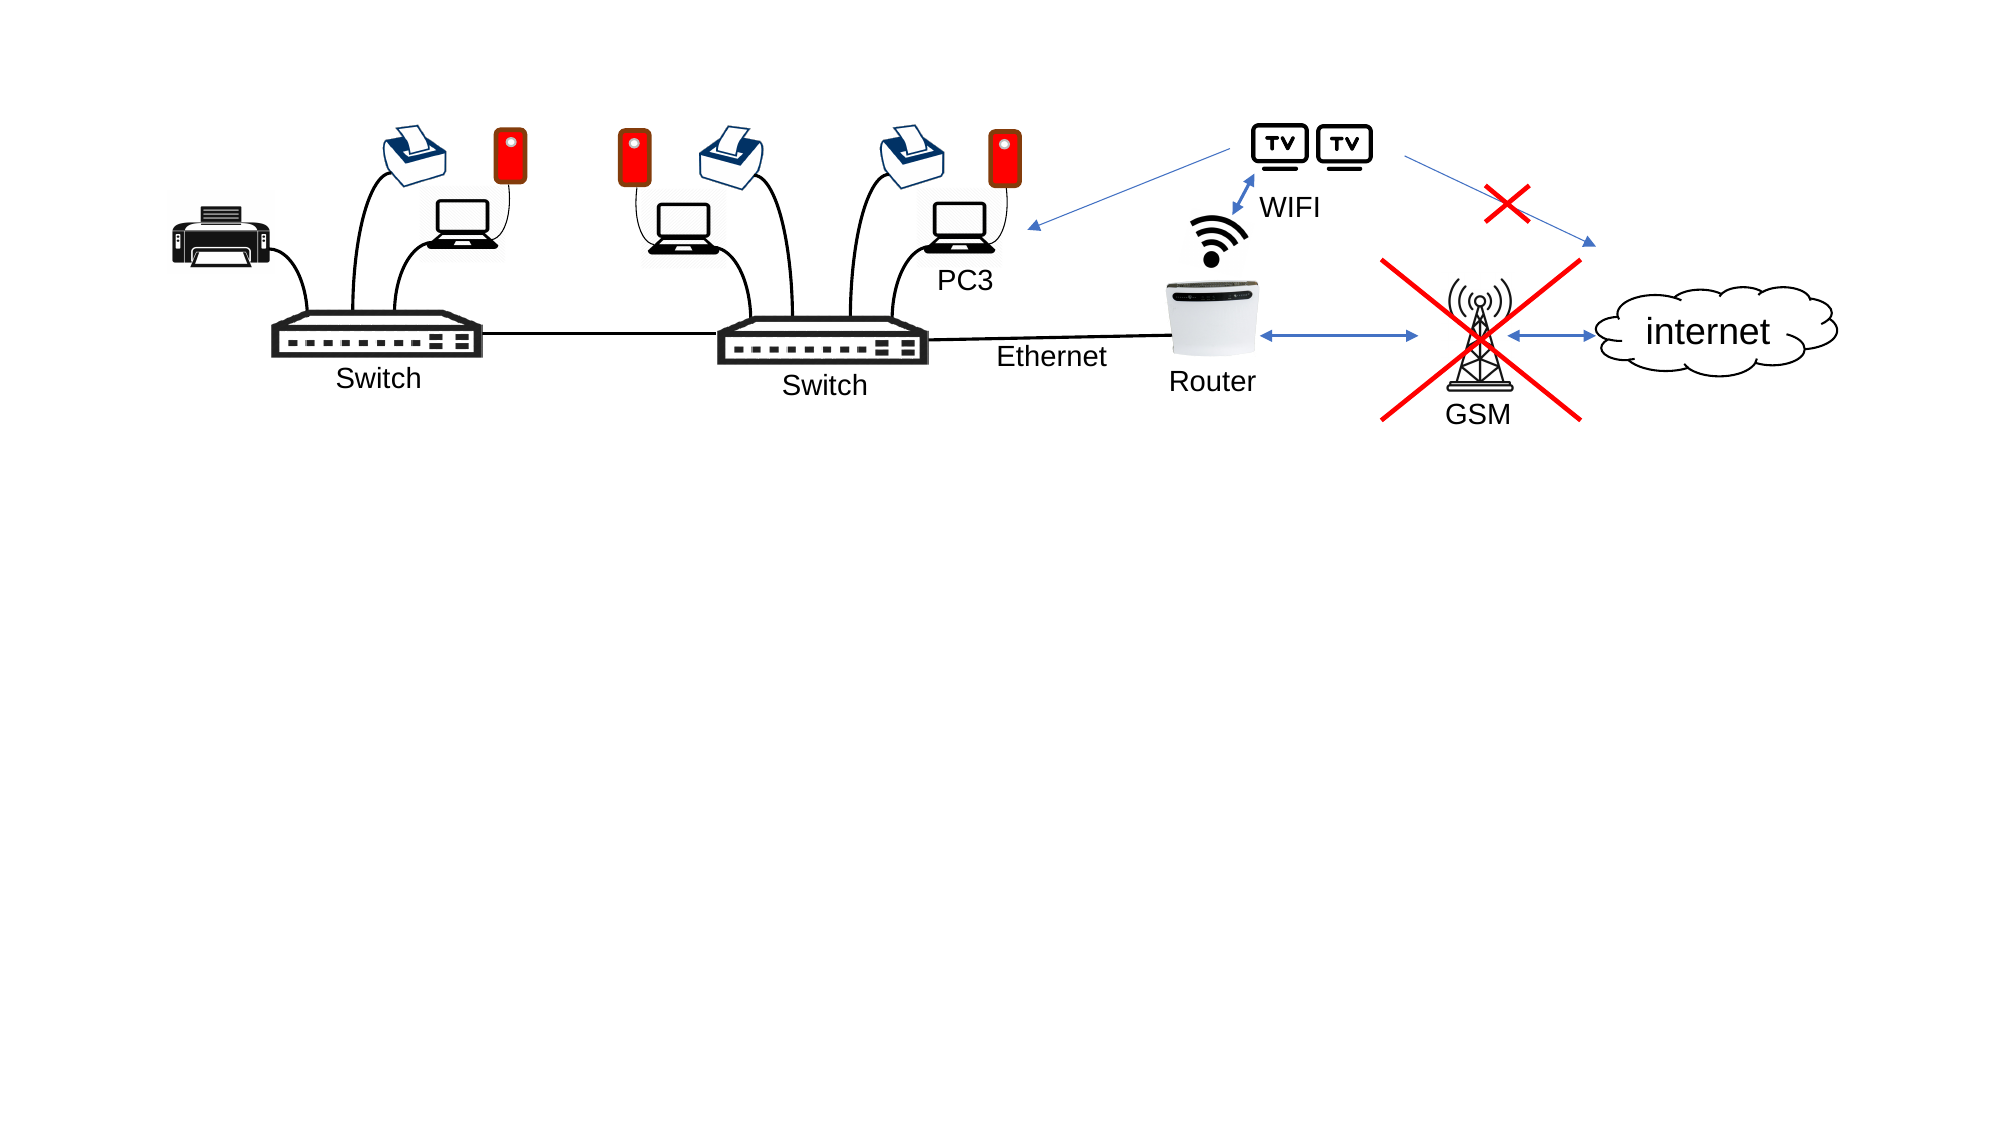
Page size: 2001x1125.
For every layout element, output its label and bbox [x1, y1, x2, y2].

text_box [167, 107, 1838, 466]
